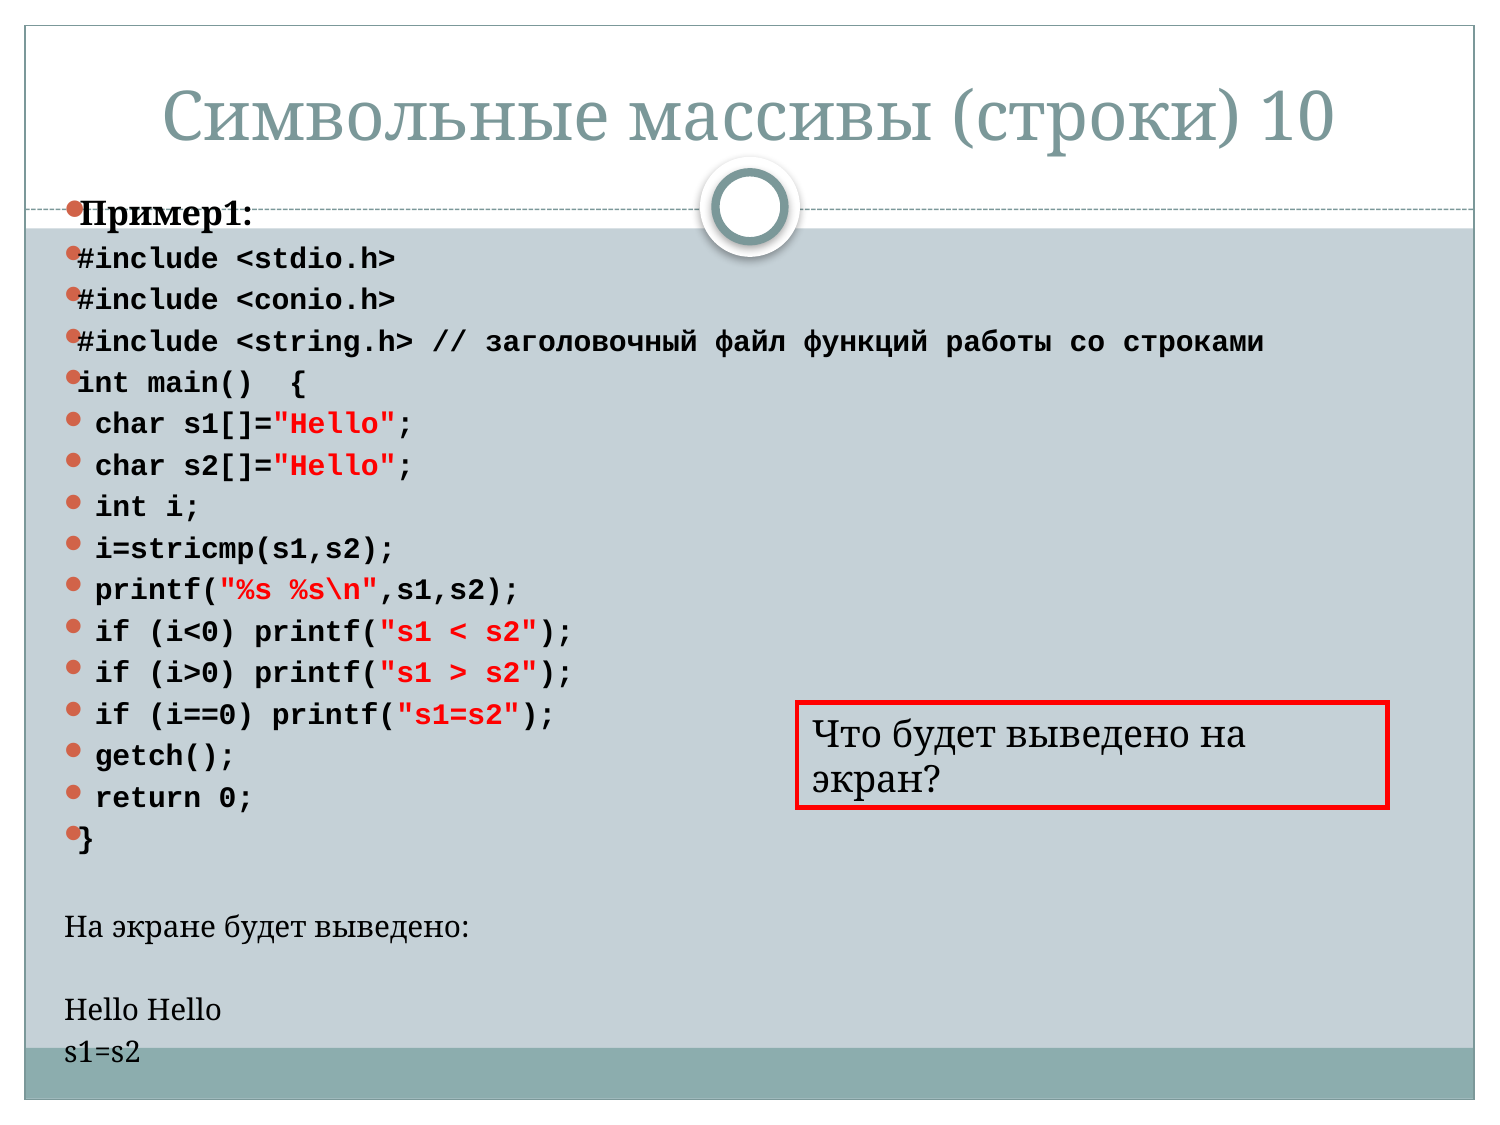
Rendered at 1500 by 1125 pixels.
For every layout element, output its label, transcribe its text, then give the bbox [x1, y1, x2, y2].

title Символьные массивы (строки) 10 [49, 37, 1450, 162]
list Пример1: #include <stdio.h> #include <conio.h> #include <string.h> // заголовочный файл функций работы со строками int main() { char s1[]="Hello"; char s2[]="Hello"; int i; i=stricmp(s1,s2); printf("%s %s\n",s1,s2); if (i<0) printf("s1 < s2"); if (i>0) printf("s1 > s2"); if (i==0) printf("s1=s2"); getch(); return 0; } На экране будет выведено: Hello Hello s1=s2 [49, 184, 1445, 1083]
text_box Что будет выведено на экран? [797, 702, 1388, 808]
